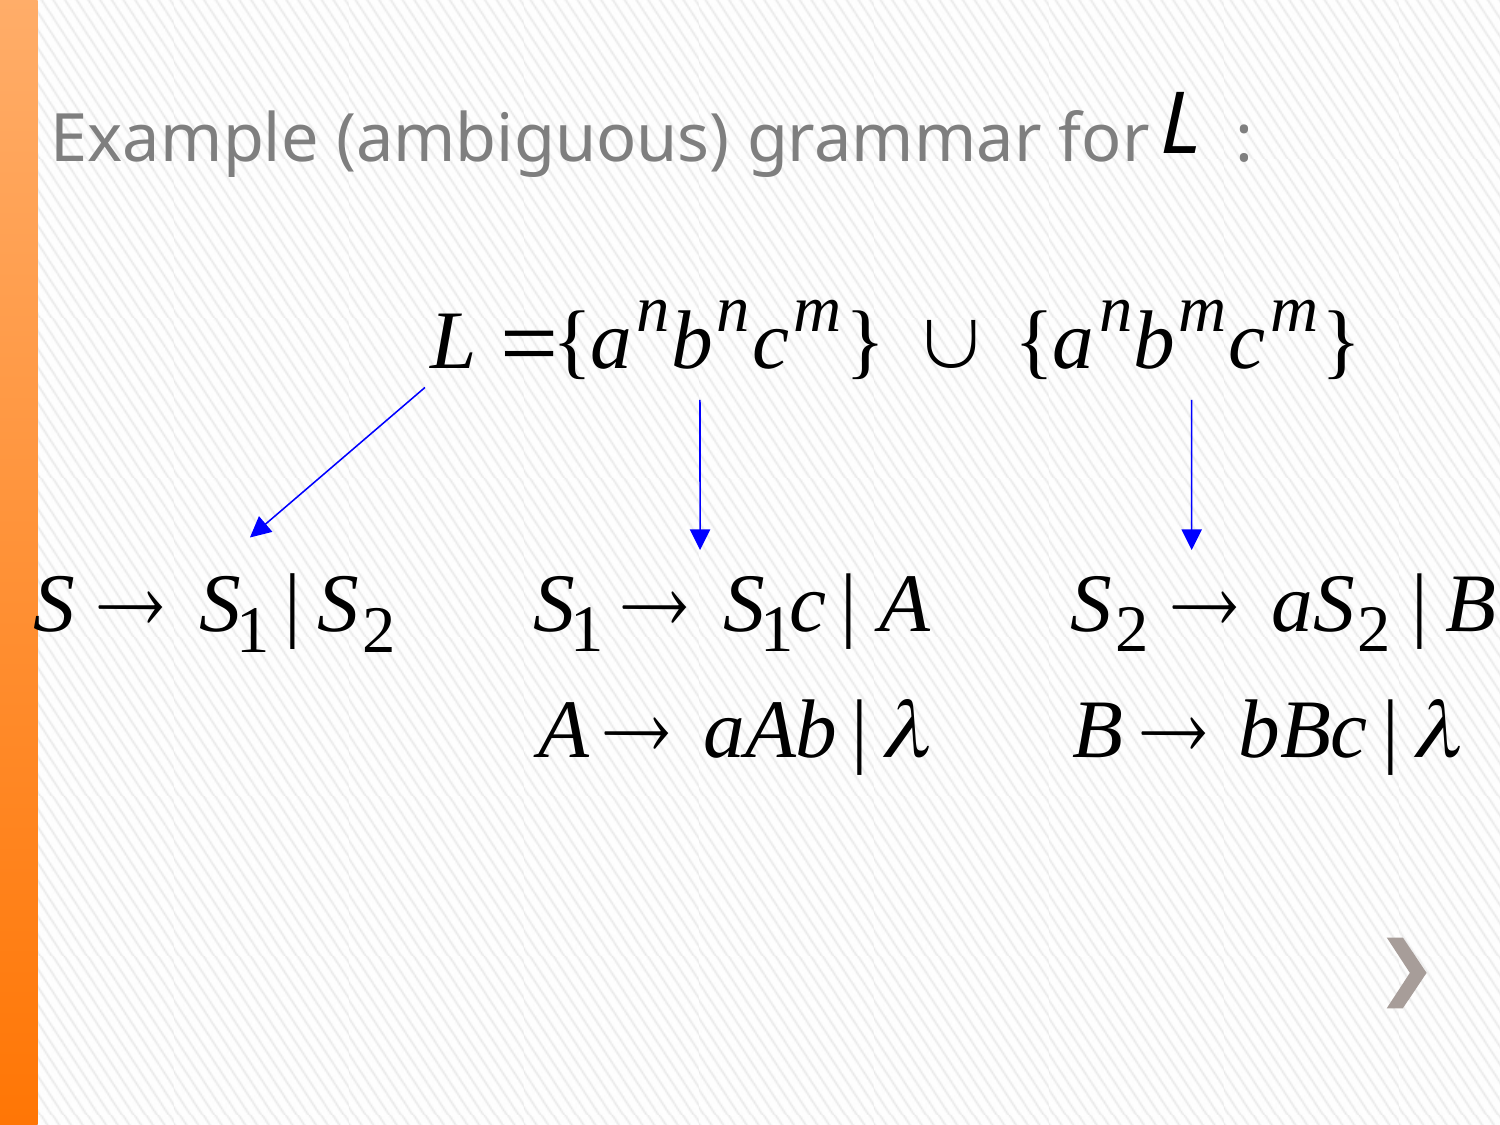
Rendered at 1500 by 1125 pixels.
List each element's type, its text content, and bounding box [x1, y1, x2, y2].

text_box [424, 274, 1359, 394]
text_box [249, 396, 414, 538]
text_box Example (ambiguous) grammar for : [36, 87, 1141, 183]
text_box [28, 562, 399, 657]
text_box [1066, 562, 1500, 780]
text_box [0, 281, 37, 285]
text_box [1181, 405, 1203, 550]
text_box [689, 405, 711, 550]
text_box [528, 562, 936, 780]
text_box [1149, 74, 1222, 176]
text_box Example (ambiguous) grammar for : [1221, 87, 1270, 183]
